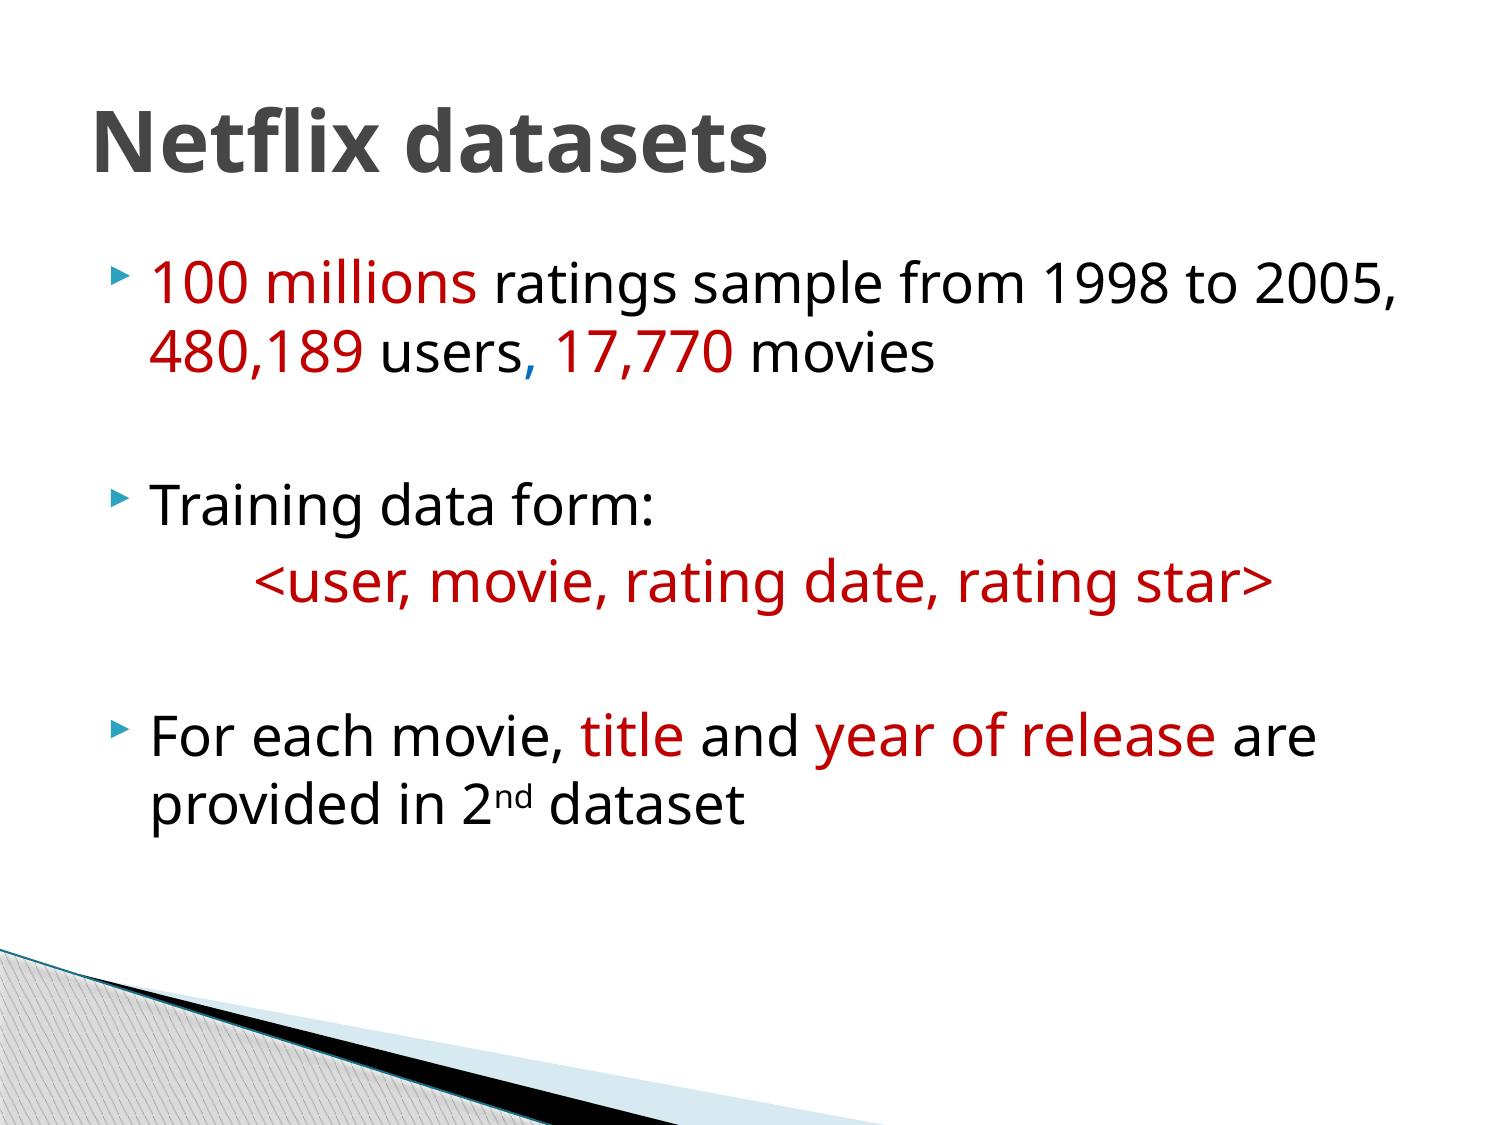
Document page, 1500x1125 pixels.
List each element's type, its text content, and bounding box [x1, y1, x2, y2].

title Netflix datasets [75, 45, 1425, 233]
list 100 millions ratings sample from 1998 to 2005, 480,189 users, 17,770 movies Training data form: <user, movie, rating date, rating star> For each movie, title and year of release are provided in 2nd dataset [75, 237, 1450, 1050]
